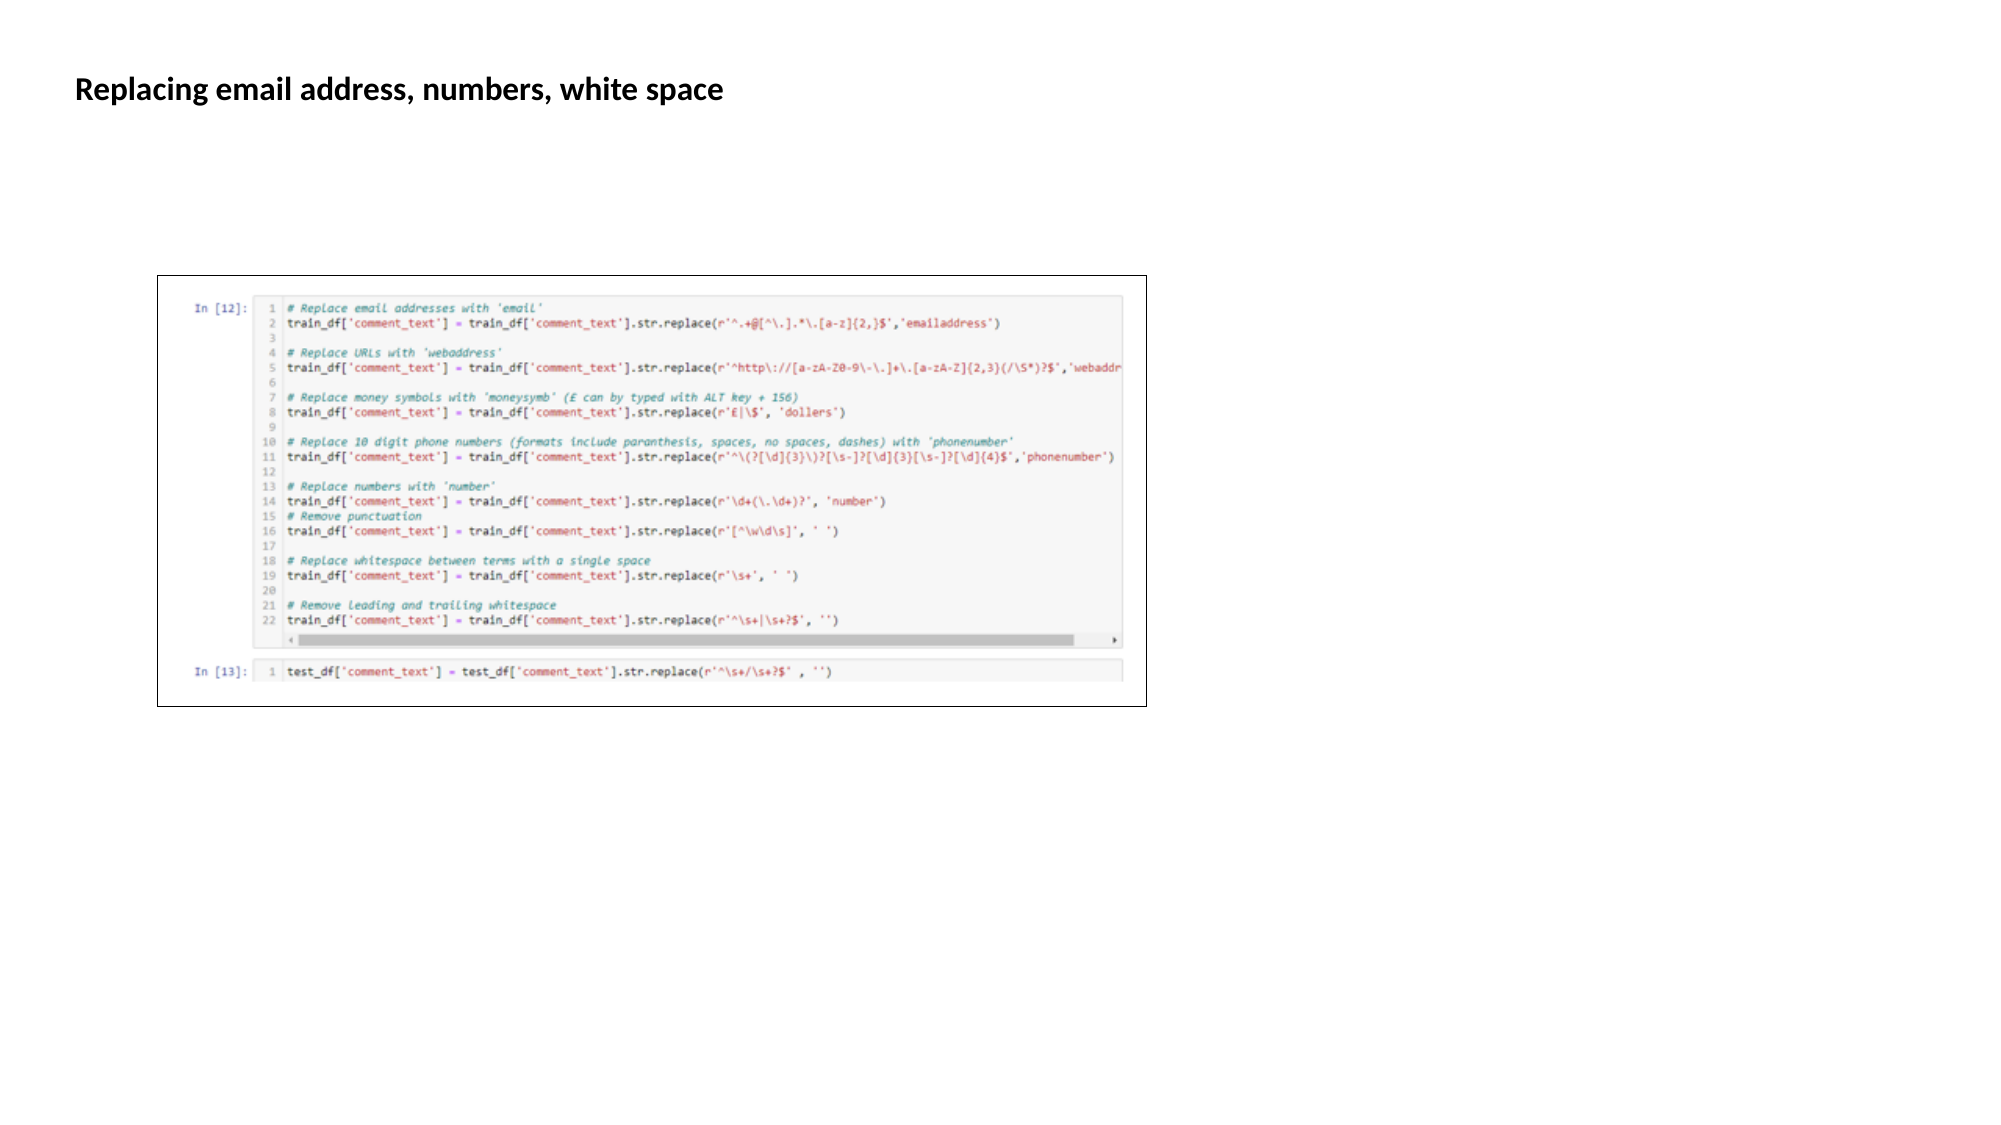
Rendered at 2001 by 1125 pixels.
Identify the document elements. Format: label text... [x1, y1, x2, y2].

picture [156, 275, 1146, 707]
text_box Replacing email address, numbers, white space [60, 57, 740, 115]
